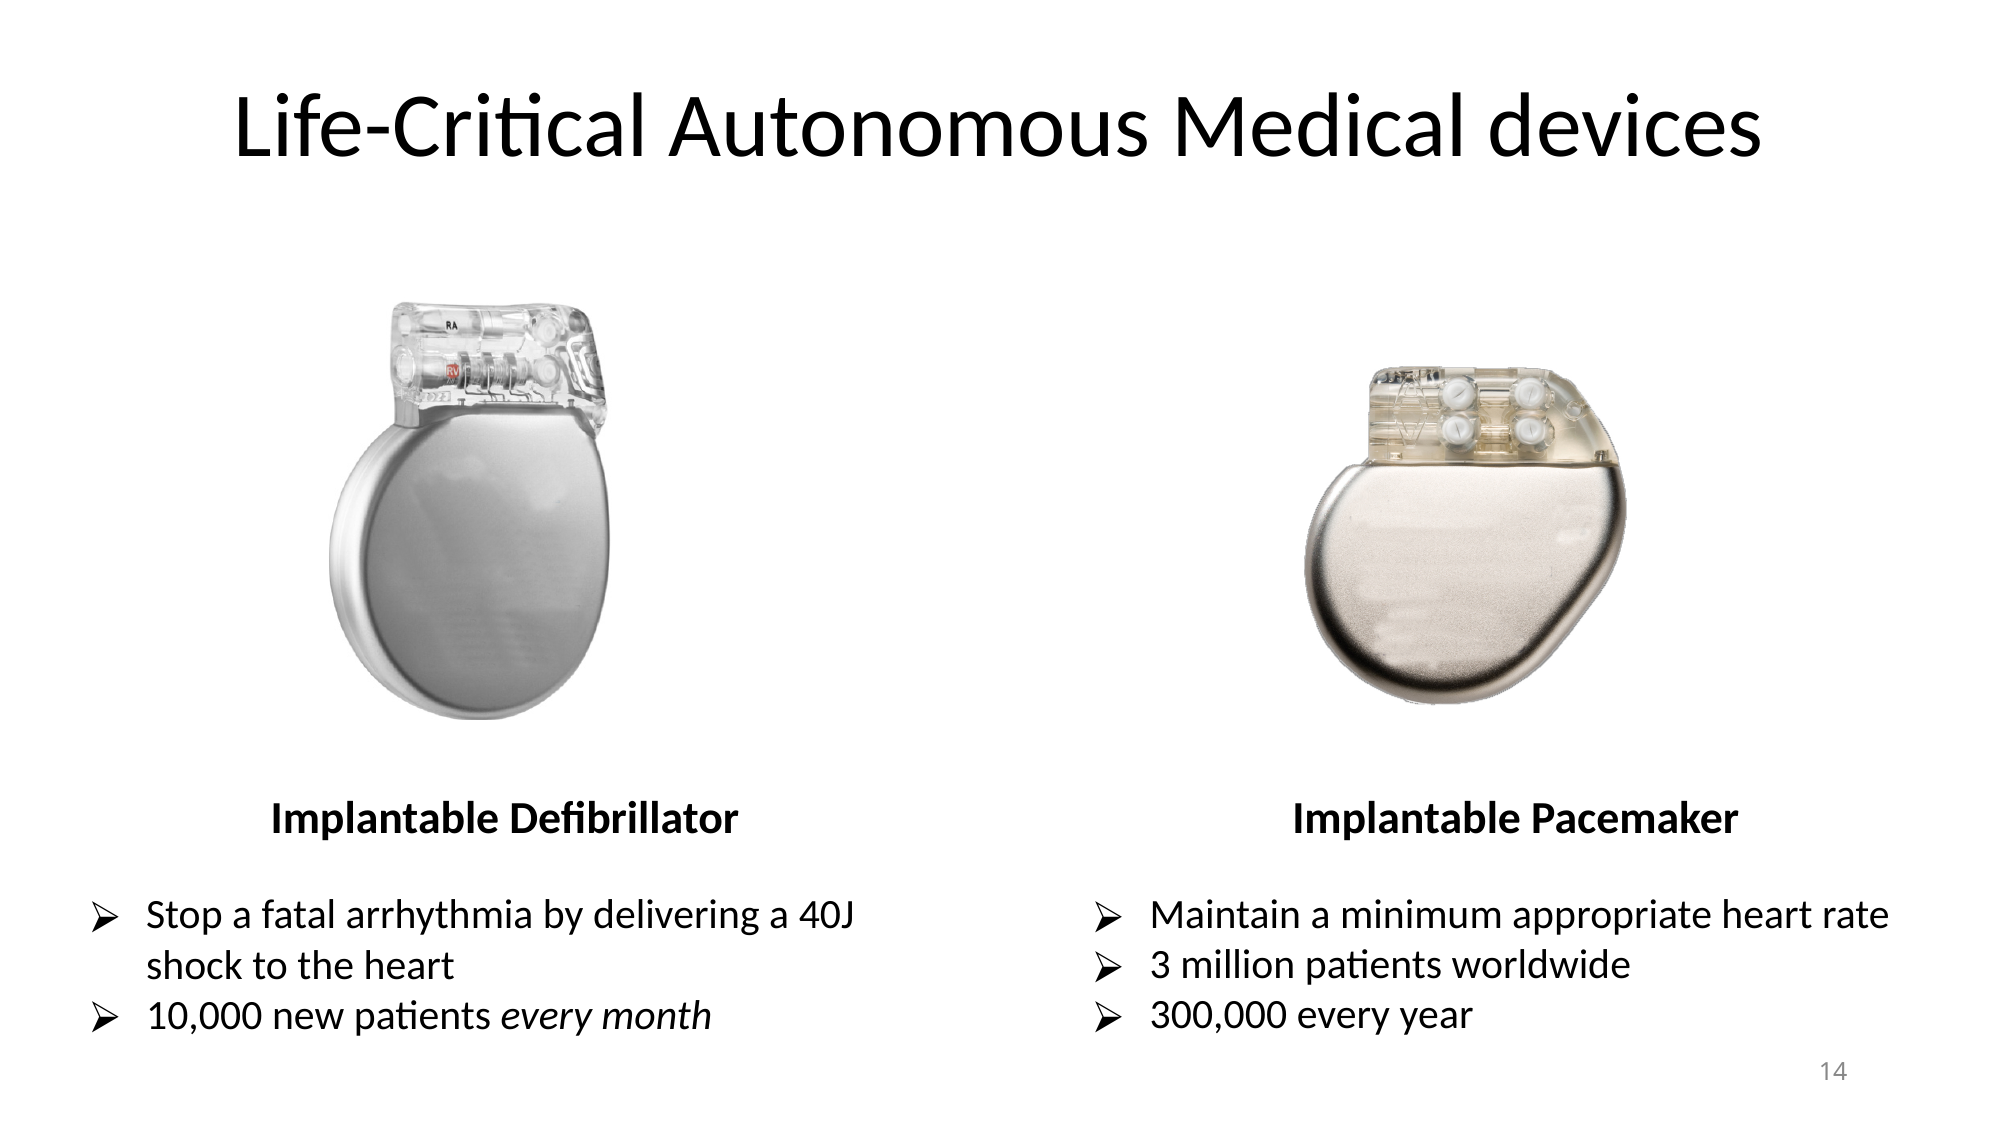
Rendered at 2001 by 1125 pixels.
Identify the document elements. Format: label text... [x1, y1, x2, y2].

picture [322, 297, 612, 720]
text_box Implantable Defibrillator Stop a fatal arrhythmia by delivering a 40J shock to the heart 10,000 new patients every month [74, 780, 936, 1095]
text_box Life-Critical Autonomous Medical devices [0, 0, 2000, 255]
slide_number ‹#› [1412, 1042, 1863, 1103]
picture [1289, 355, 1644, 720]
text_box Implantable Pacemaker Maintain a minimum appropriate heart rate 3 million patients worldwide 300,000 every year [1078, 779, 1954, 1125]
